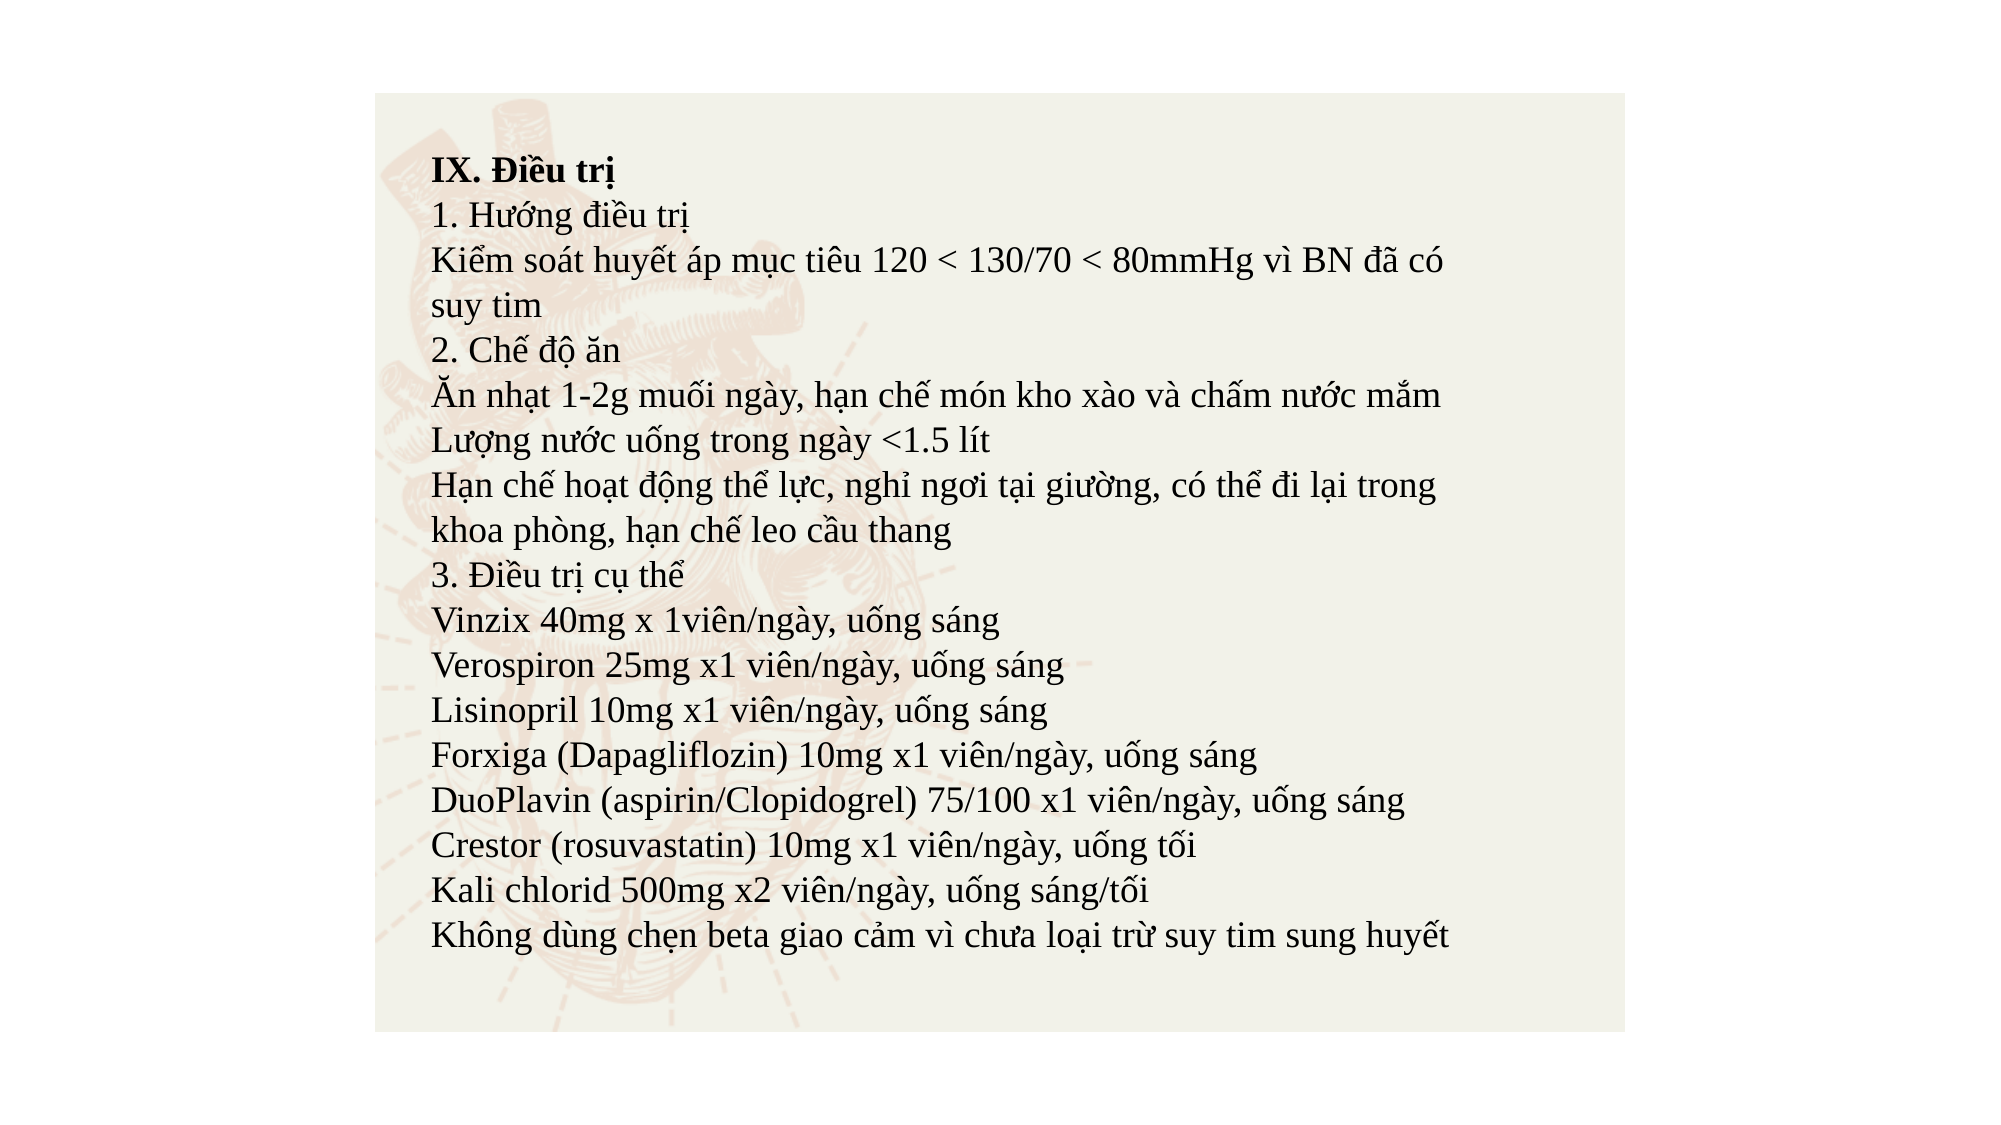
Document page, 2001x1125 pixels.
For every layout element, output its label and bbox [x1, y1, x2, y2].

picture [374, 93, 1626, 1032]
